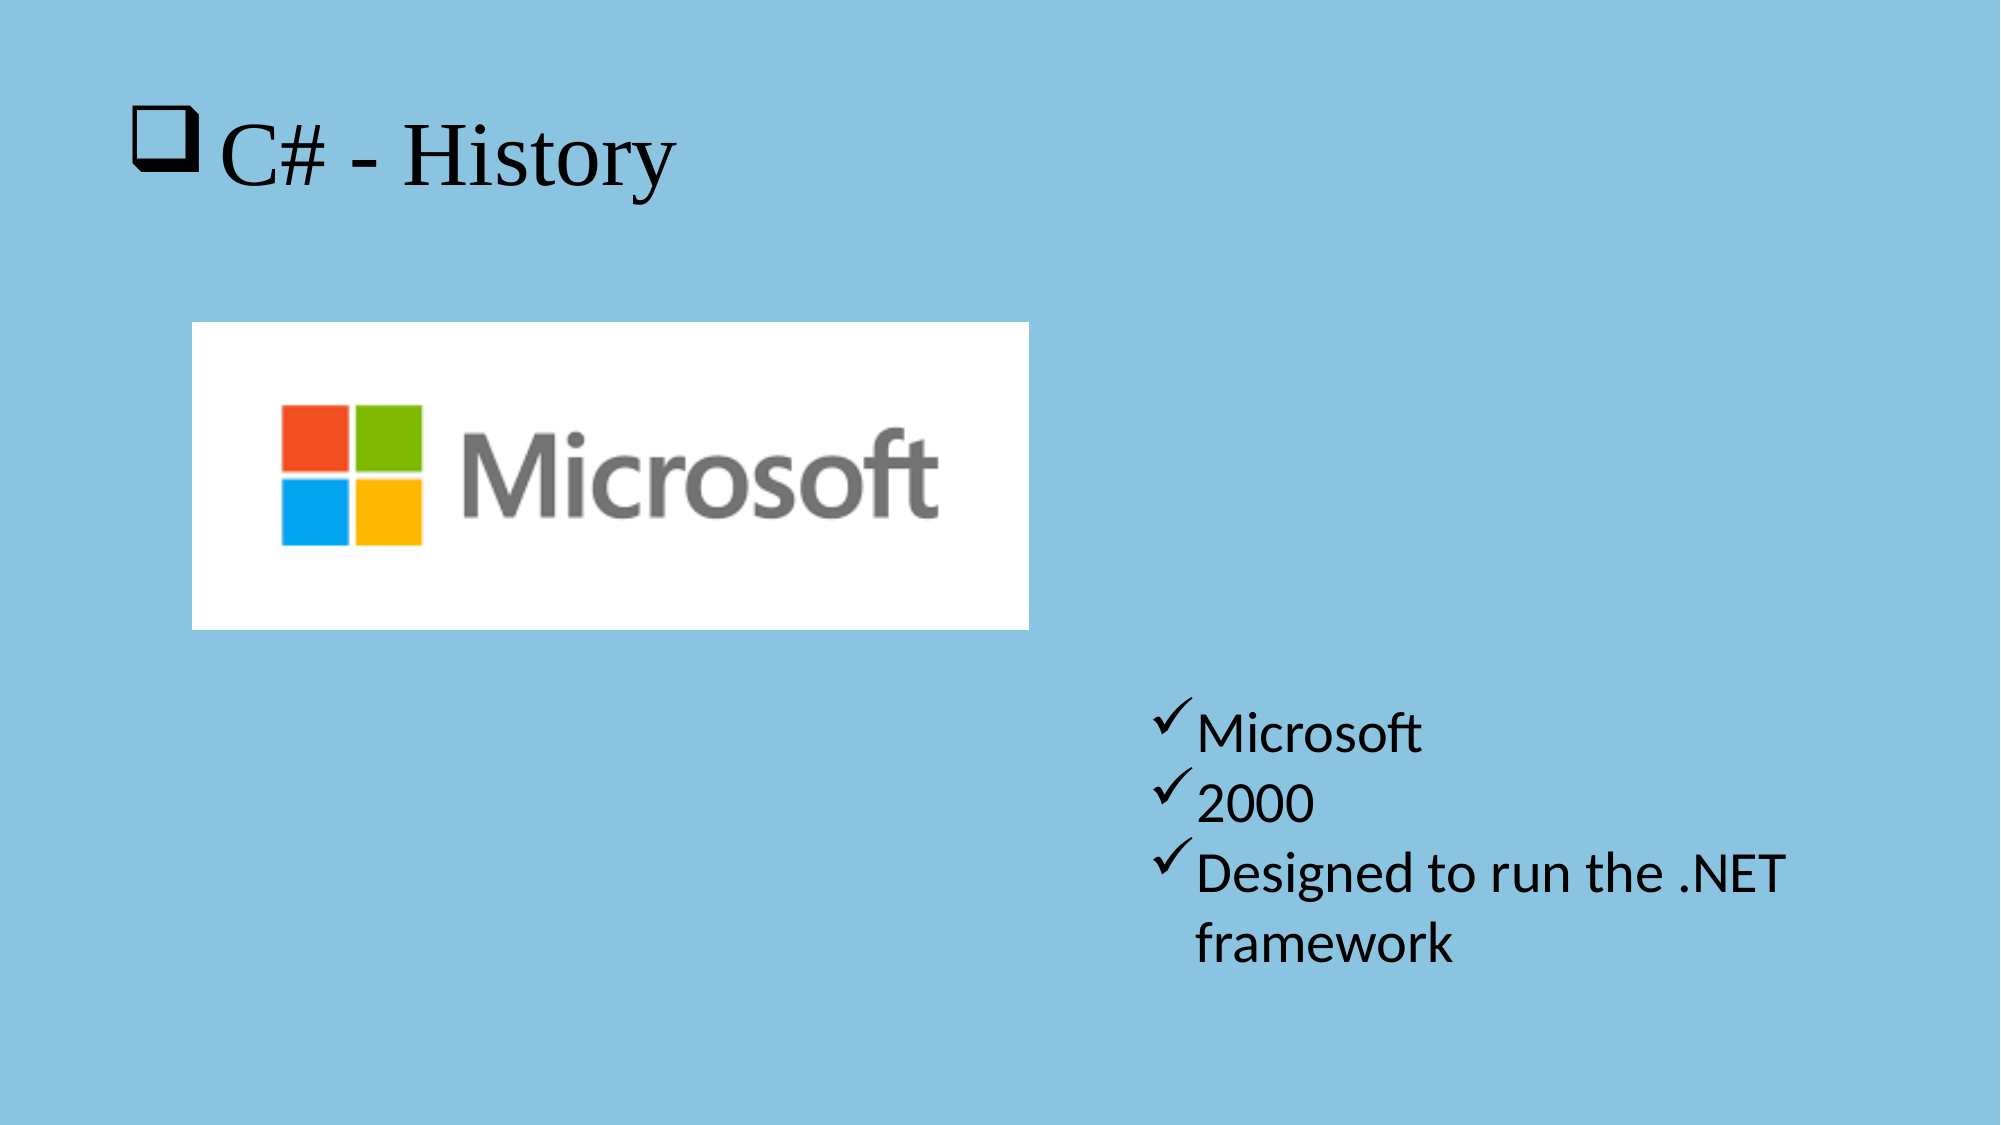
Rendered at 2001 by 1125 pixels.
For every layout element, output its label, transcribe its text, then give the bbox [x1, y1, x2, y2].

title C# - History [110, 47, 1600, 265]
text_box Microsoft 2000 Designed to run the .NET framework [1133, 686, 2000, 982]
picture [192, 322, 1029, 630]
